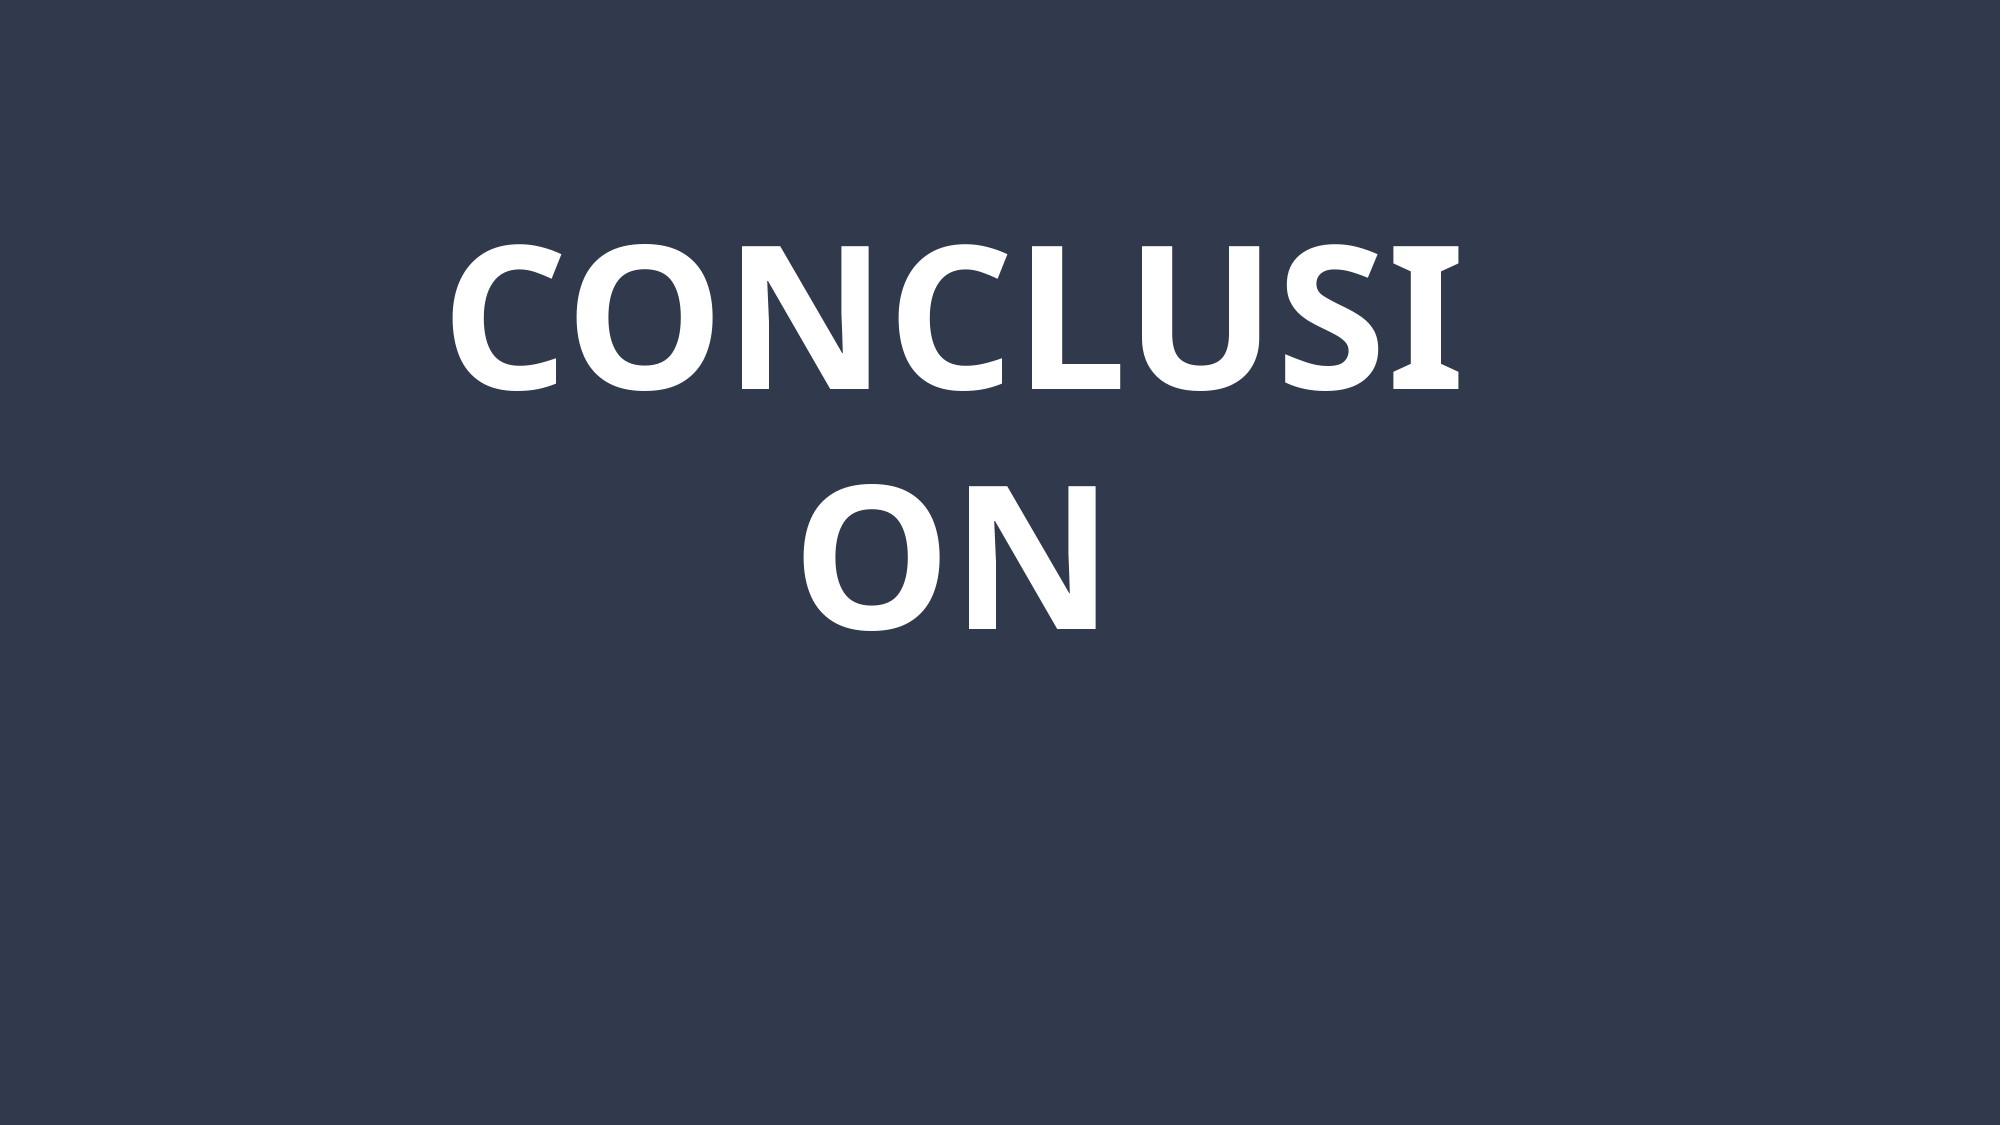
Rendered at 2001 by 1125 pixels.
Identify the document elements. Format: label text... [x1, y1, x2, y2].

title CONCLUSION [368, 379, 1539, 685]
